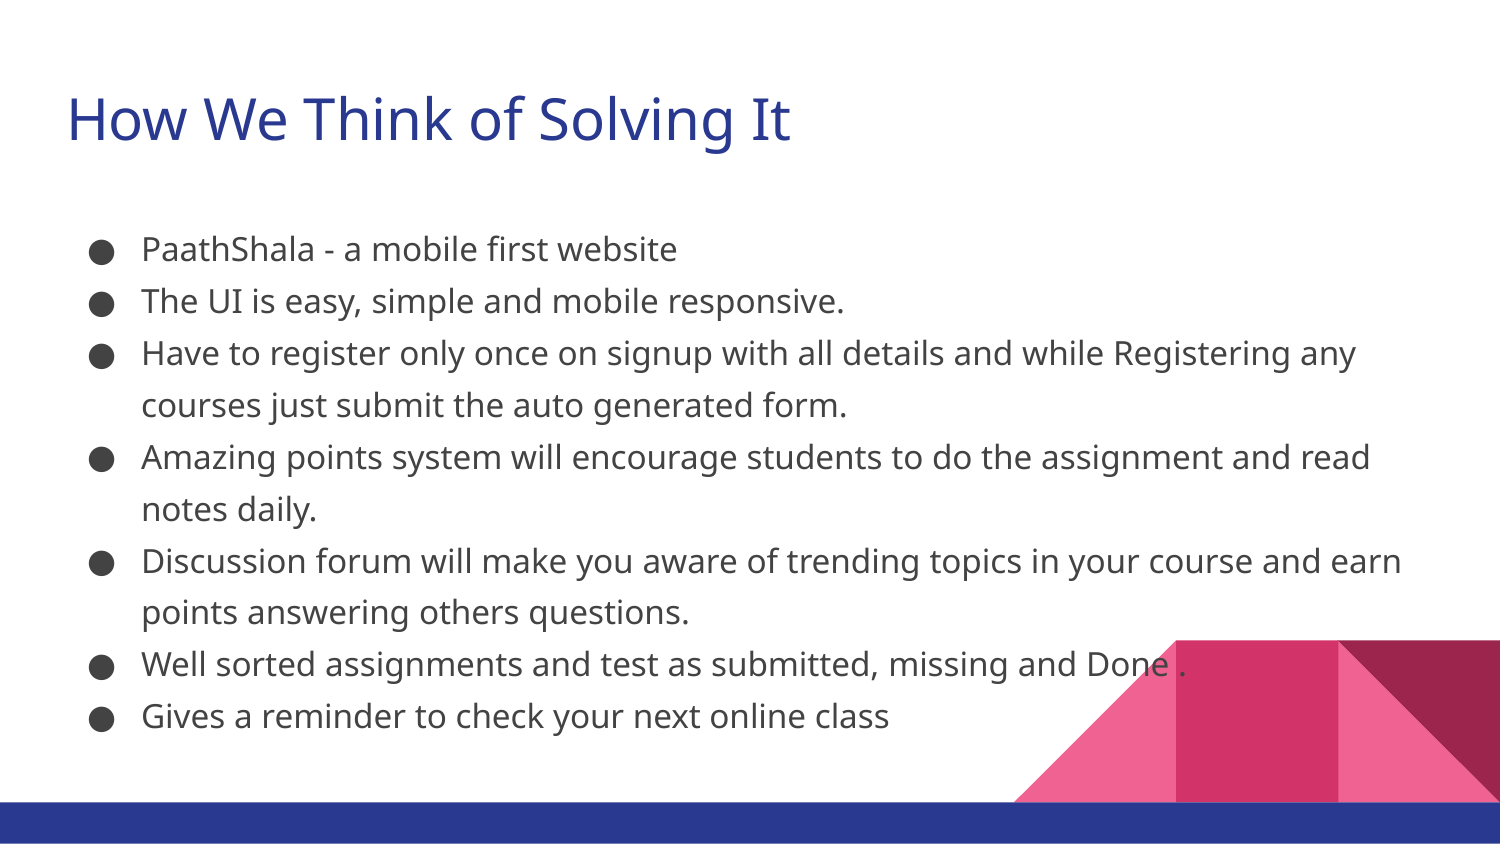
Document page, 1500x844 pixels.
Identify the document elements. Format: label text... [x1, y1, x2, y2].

list PaathShala - a mobile first website The UI is easy, simple and mobile responsive. Have to register only once on signup with all details and while Registering any courses just submit the auto generated form. Amazing points system will encourage students to do the assignment and read notes daily. Discussion forum will make you aware of trending topics in your course and earn points answering others questions. Well sorted assignments and test as submitted, missing and Done . Gives a reminder to check your next online class [51, 201, 1449, 750]
title How We Think of Solving It [51, 67, 1449, 167]
